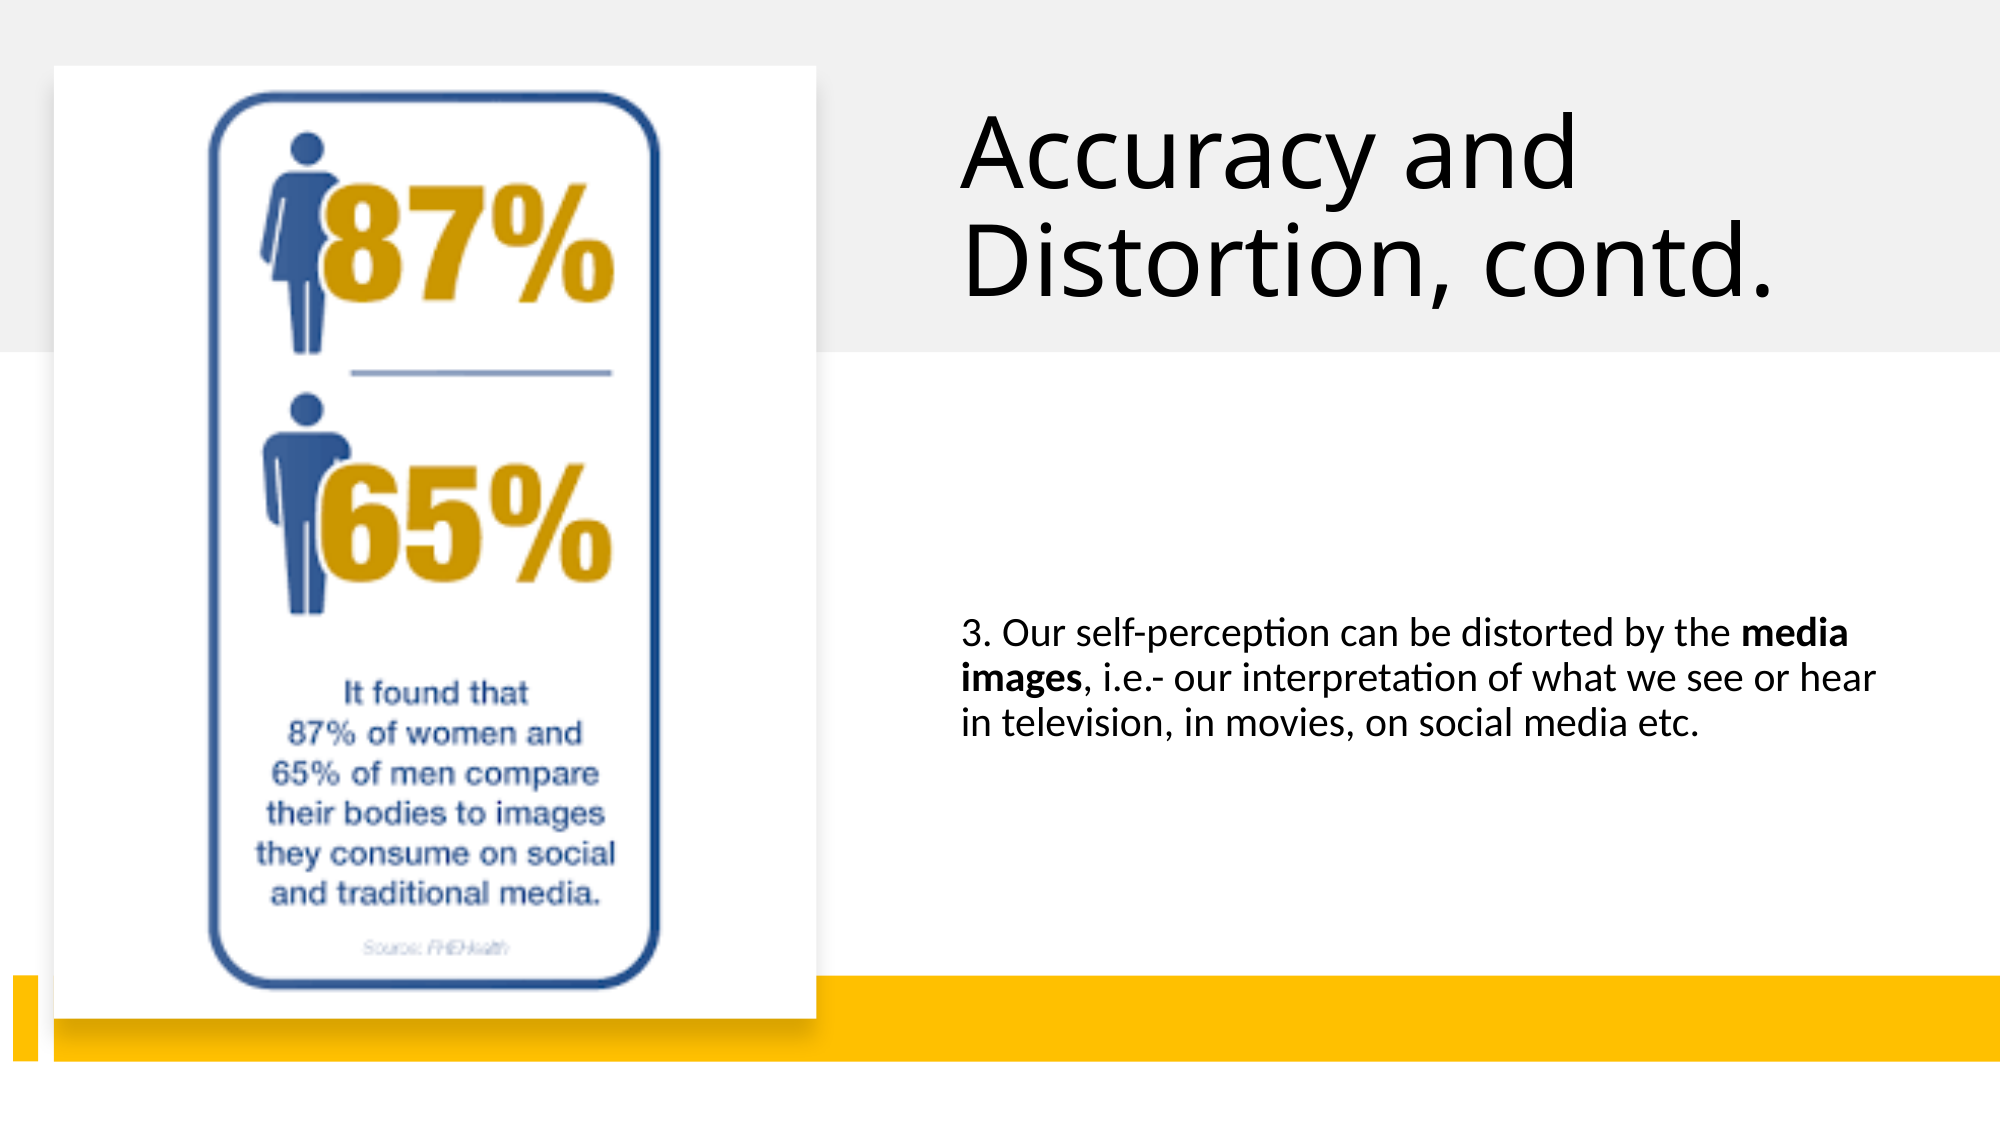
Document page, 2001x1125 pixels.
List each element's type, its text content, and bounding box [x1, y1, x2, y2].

list 3. Our self-perception can be distorted by the media images, i.e.- our interpretation of what we see or hear in television, in movies, on social media etc. [945, 429, 1904, 926]
text_box [53, 65, 817, 1020]
title Accuracy and Distortion, contd. [945, 57, 1905, 327]
text_box [0, 0, 2000, 353]
text_box [12, 974, 39, 1062]
picture [176, 85, 694, 999]
text_box [0, 353, 2000, 1125]
text_box [53, 975, 2000, 1063]
